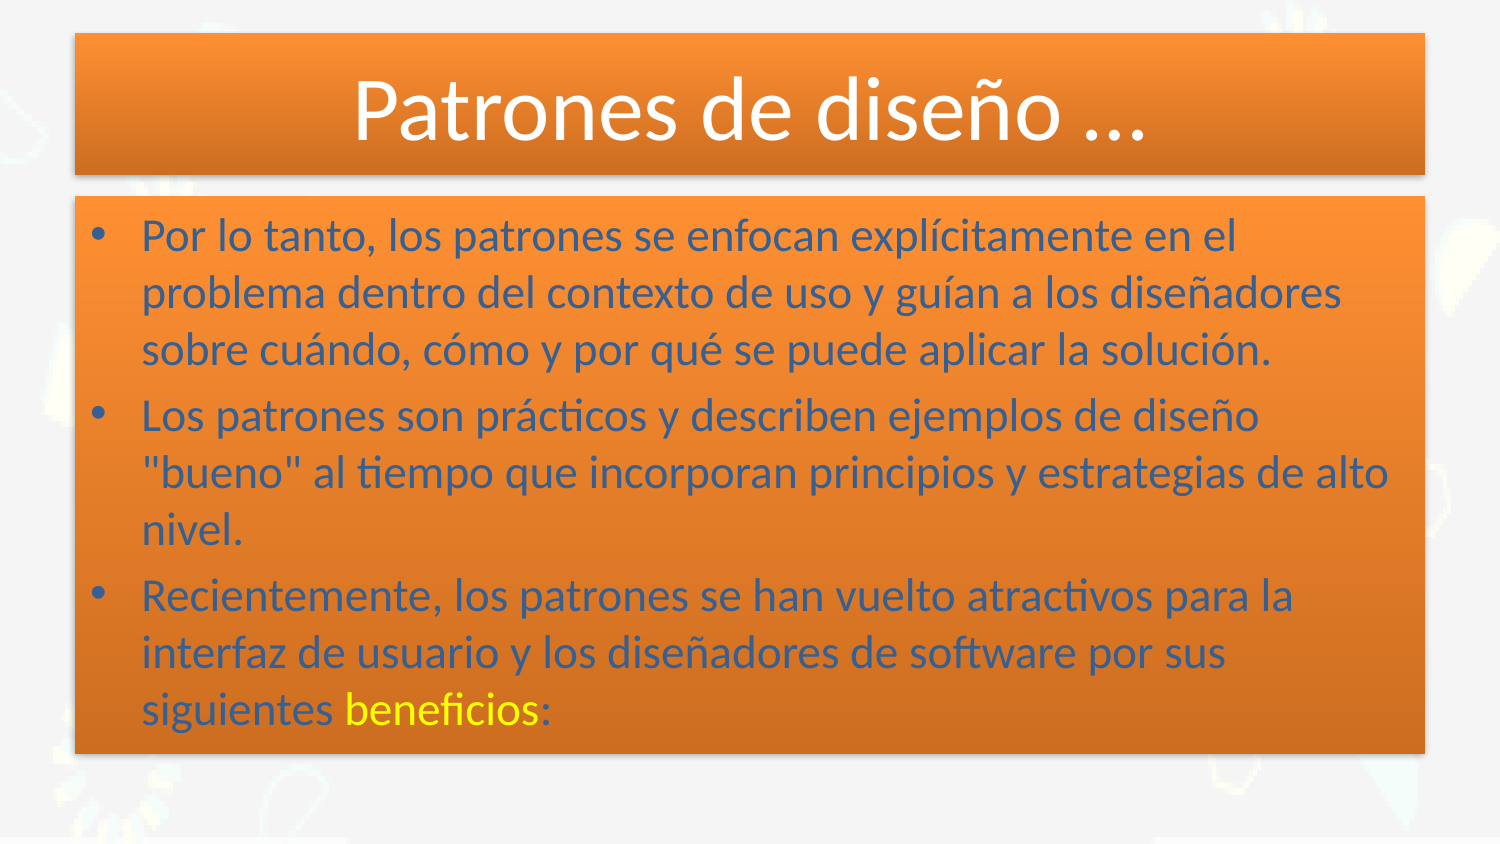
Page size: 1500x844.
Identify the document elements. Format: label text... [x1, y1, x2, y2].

title Patrones de diseño … [75, 33, 1425, 175]
list Por lo tanto, los patrones se enfocan explícitamente en el problema dentro del contexto de uso y guían a los diseñadores sobre cuándo, cómo y por qué se puede aplicar la solución. Los patrones son prácticos y describen ejemplos de diseño "bueno" al tiempo que incorporan principios y estrategias de alto nivel. Recientemente, los patrones se han vuelto atractivos para la interfaz de usuario y los diseñadores de software por sus siguientes beneficios: [75, 196, 1425, 754]
